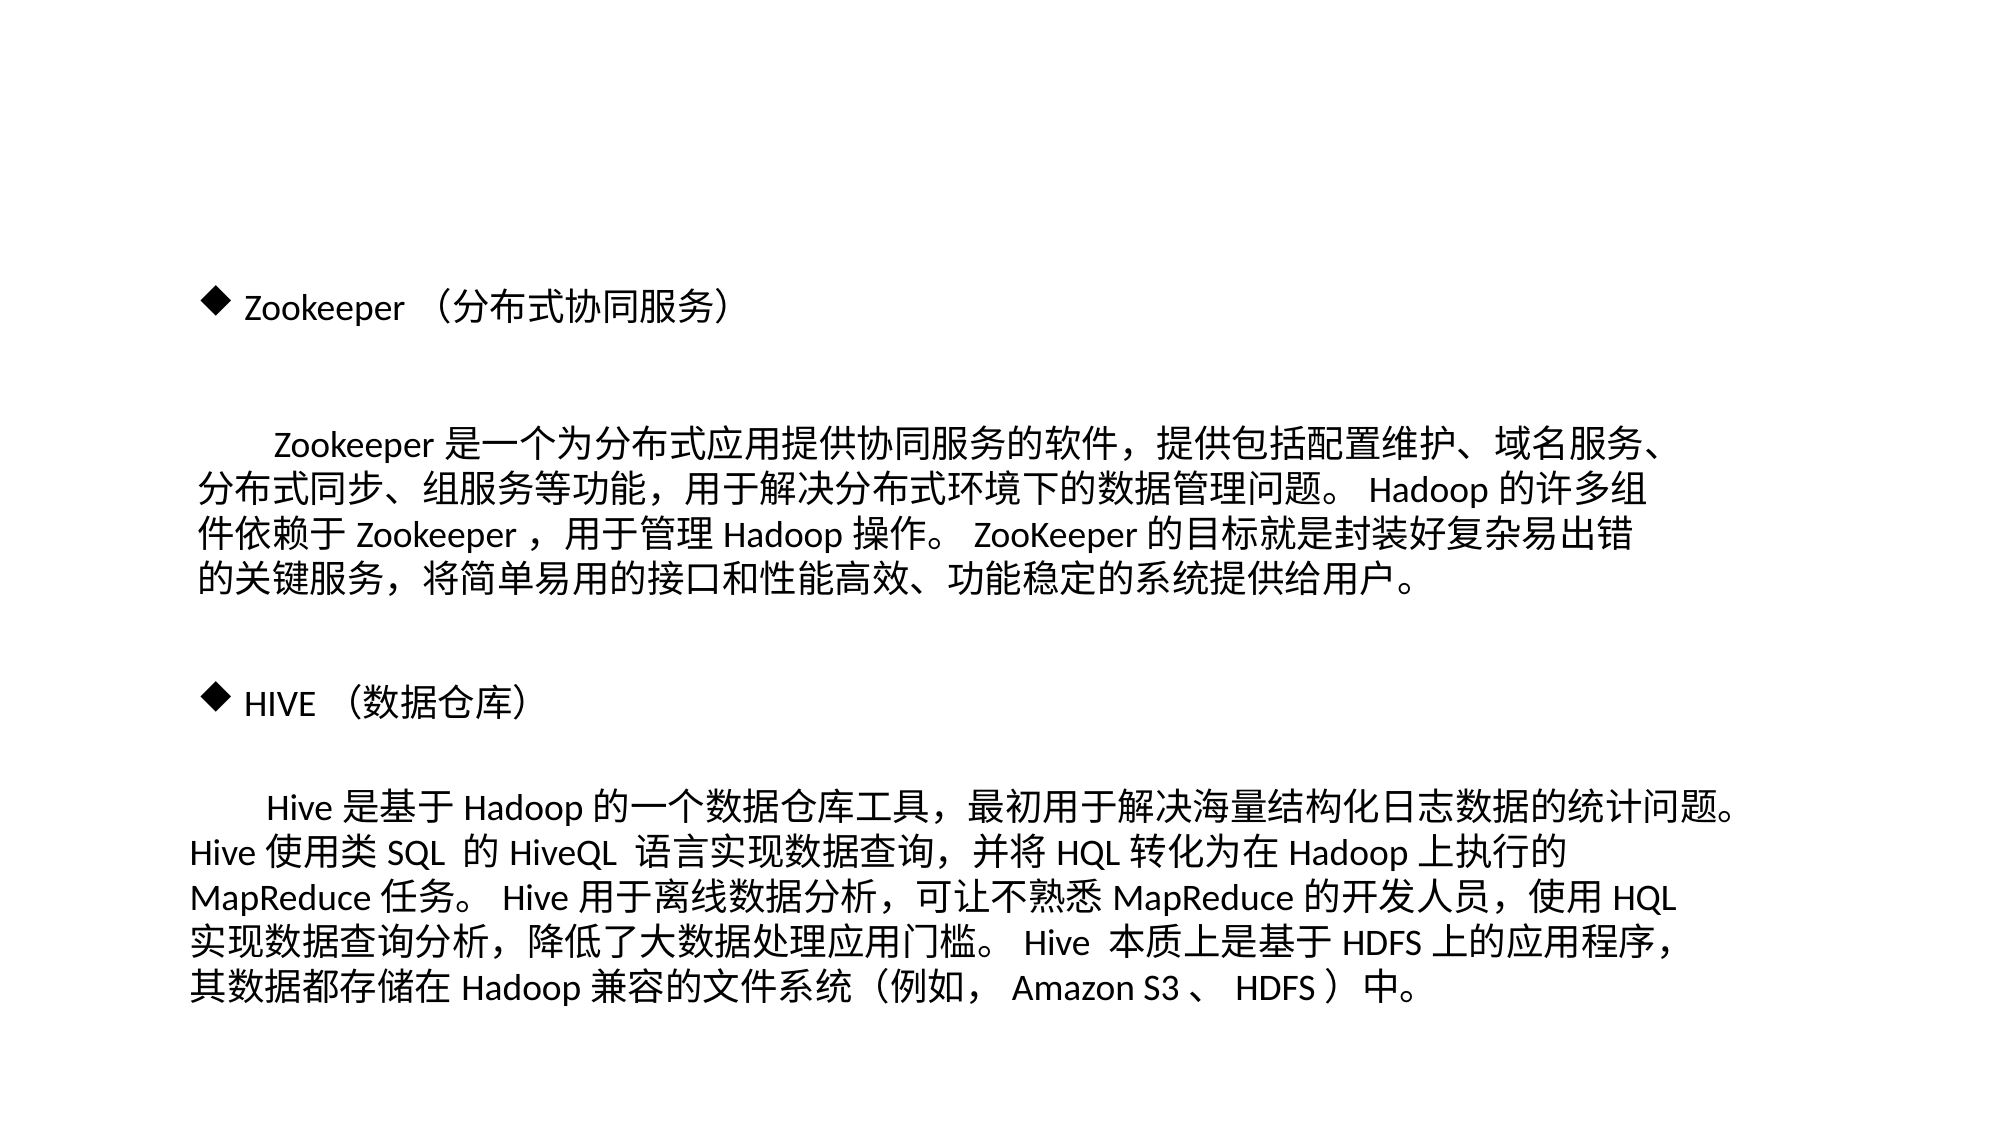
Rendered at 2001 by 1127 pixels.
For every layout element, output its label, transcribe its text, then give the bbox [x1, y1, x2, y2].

text_box Zookeeper是一个为分布式应用提供协同服务的软件，提供包括配置维护、域名服务、分布式同步、组服务等功能，用于解决分布式环境下的数据管理问题。Hadoop的许多组件依赖于Zookeeper，用于管理Hadoop操作。ZooKeeper的目标就是封装好复杂易出错的关键服务，将简单易用的接口和性能高效、功能稳定的系统提供给用户。 [182, 412, 1665, 608]
text_box Zookeeper（分布式协同服务） [182, 275, 886, 336]
text_box HIVE（数据仓库） [182, 671, 1019, 732]
text_box Hive是基于Hadoop的一个数据仓库工具，最初用于解决海量结构化日志数据的统计问题。Hive使用类SQL 的HiveQL 语言实现数据查询，并将HQL转化为在Hadoop上执行的MapReduce任务。Hive用于离线数据分析，可让不熟悉MapReduce的开发人员，使用HQL实现数据查询分析，降低了大数据处理应用门槛。Hive 本质上是基于HDFS上的应用程序，其数据都存储在Hadoop兼容的文件系统（例如，Amazon S3、HDFS）中。 [174, 775, 1735, 1061]
